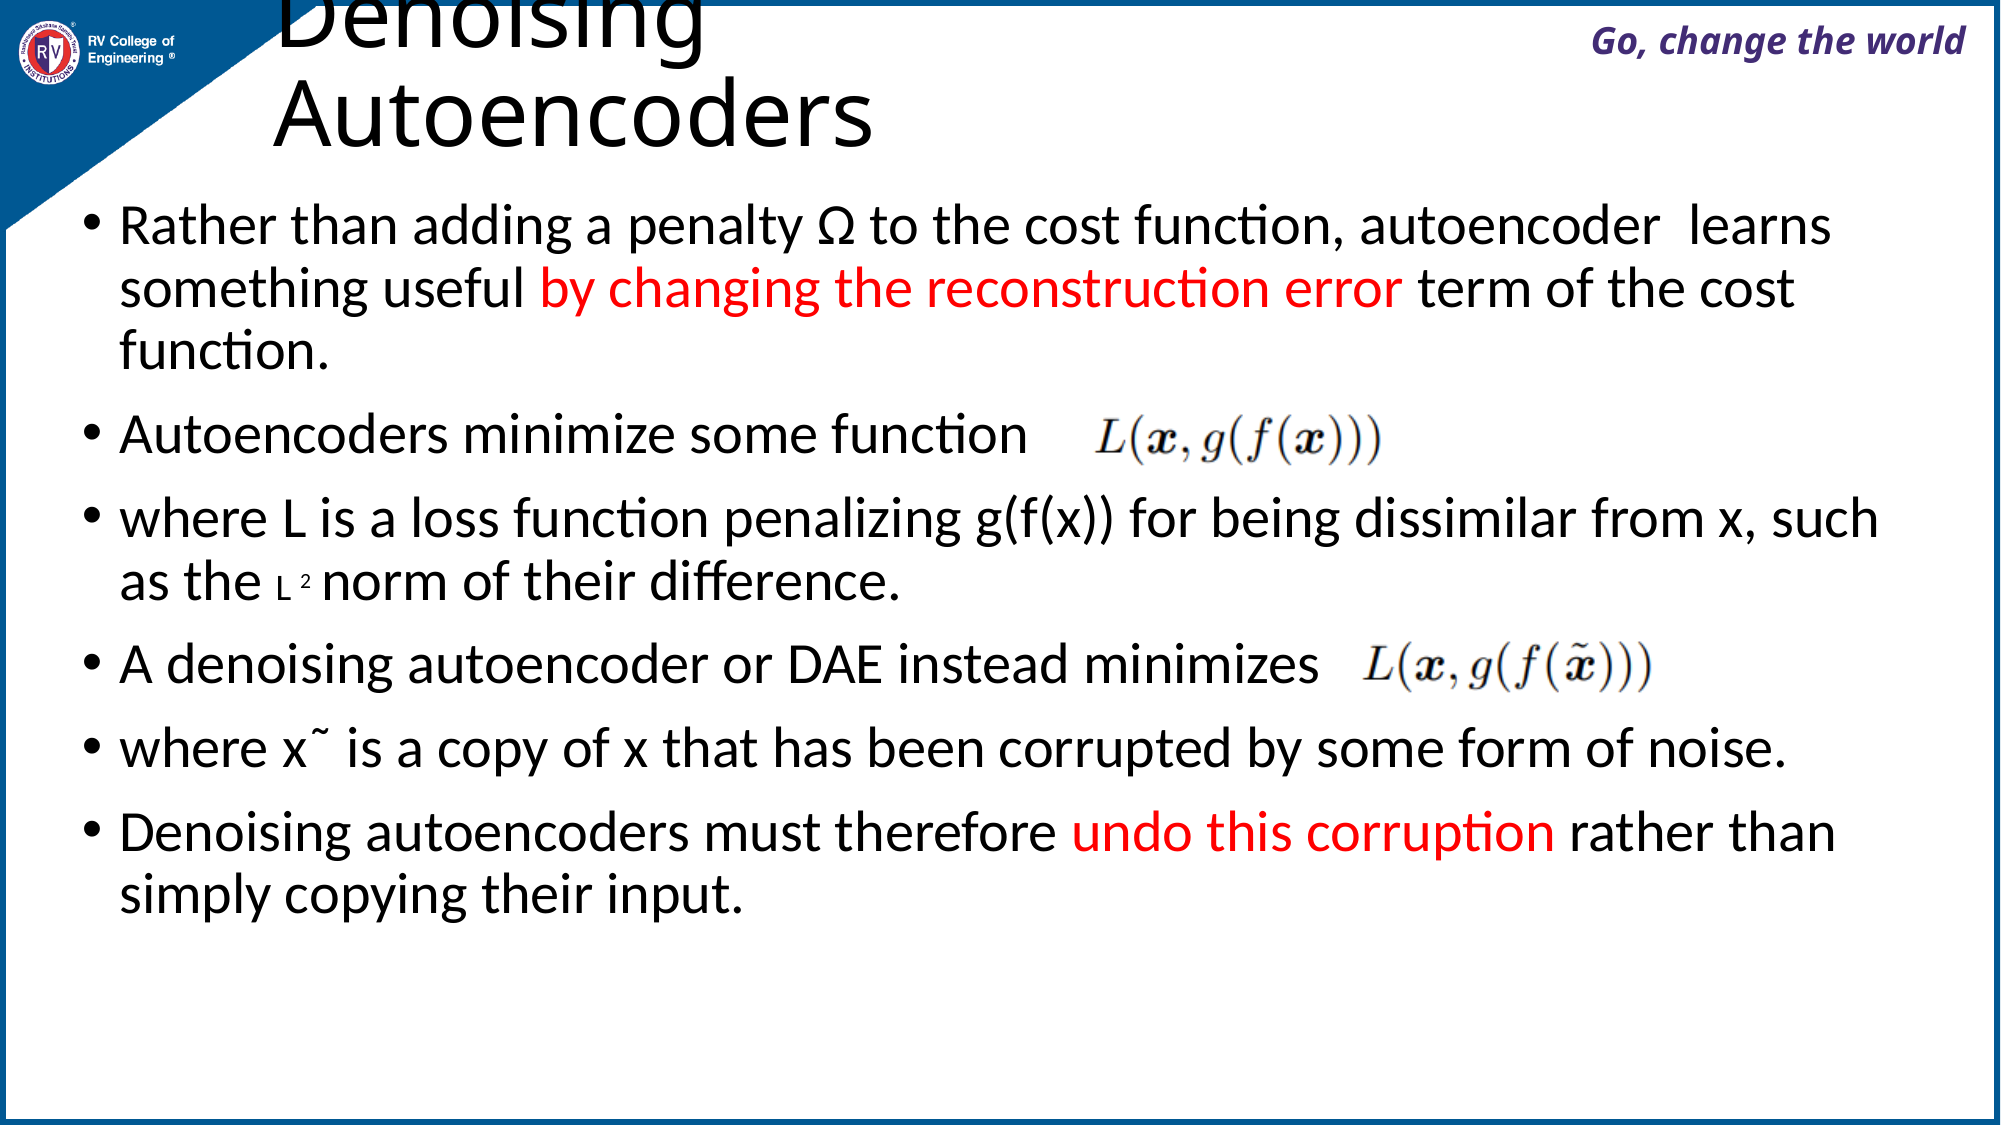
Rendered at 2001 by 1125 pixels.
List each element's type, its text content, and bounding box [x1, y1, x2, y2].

picture [1360, 626, 1656, 702]
title Denoising Autoencoders [258, 0, 1289, 153]
picture [2, 6, 316, 232]
picture [1077, 388, 1412, 486]
list Rather than adding a penalty Ω to the cost function, autoencoder learns something useful by changing the reconstruction error term of the cost function. Autoencoders minimize some function where L is a loss function penalizing g(f(x)) for being dissimilar from x, such as the L 2 norm of their difference. A denoising autoencoder or DAE instead minimizes where x˜ is a copy of x that has been corrupted by some form of noise. Denoising autoencoders must therefore undo this corruption rather than simply copying their input. [66, 186, 1958, 1115]
